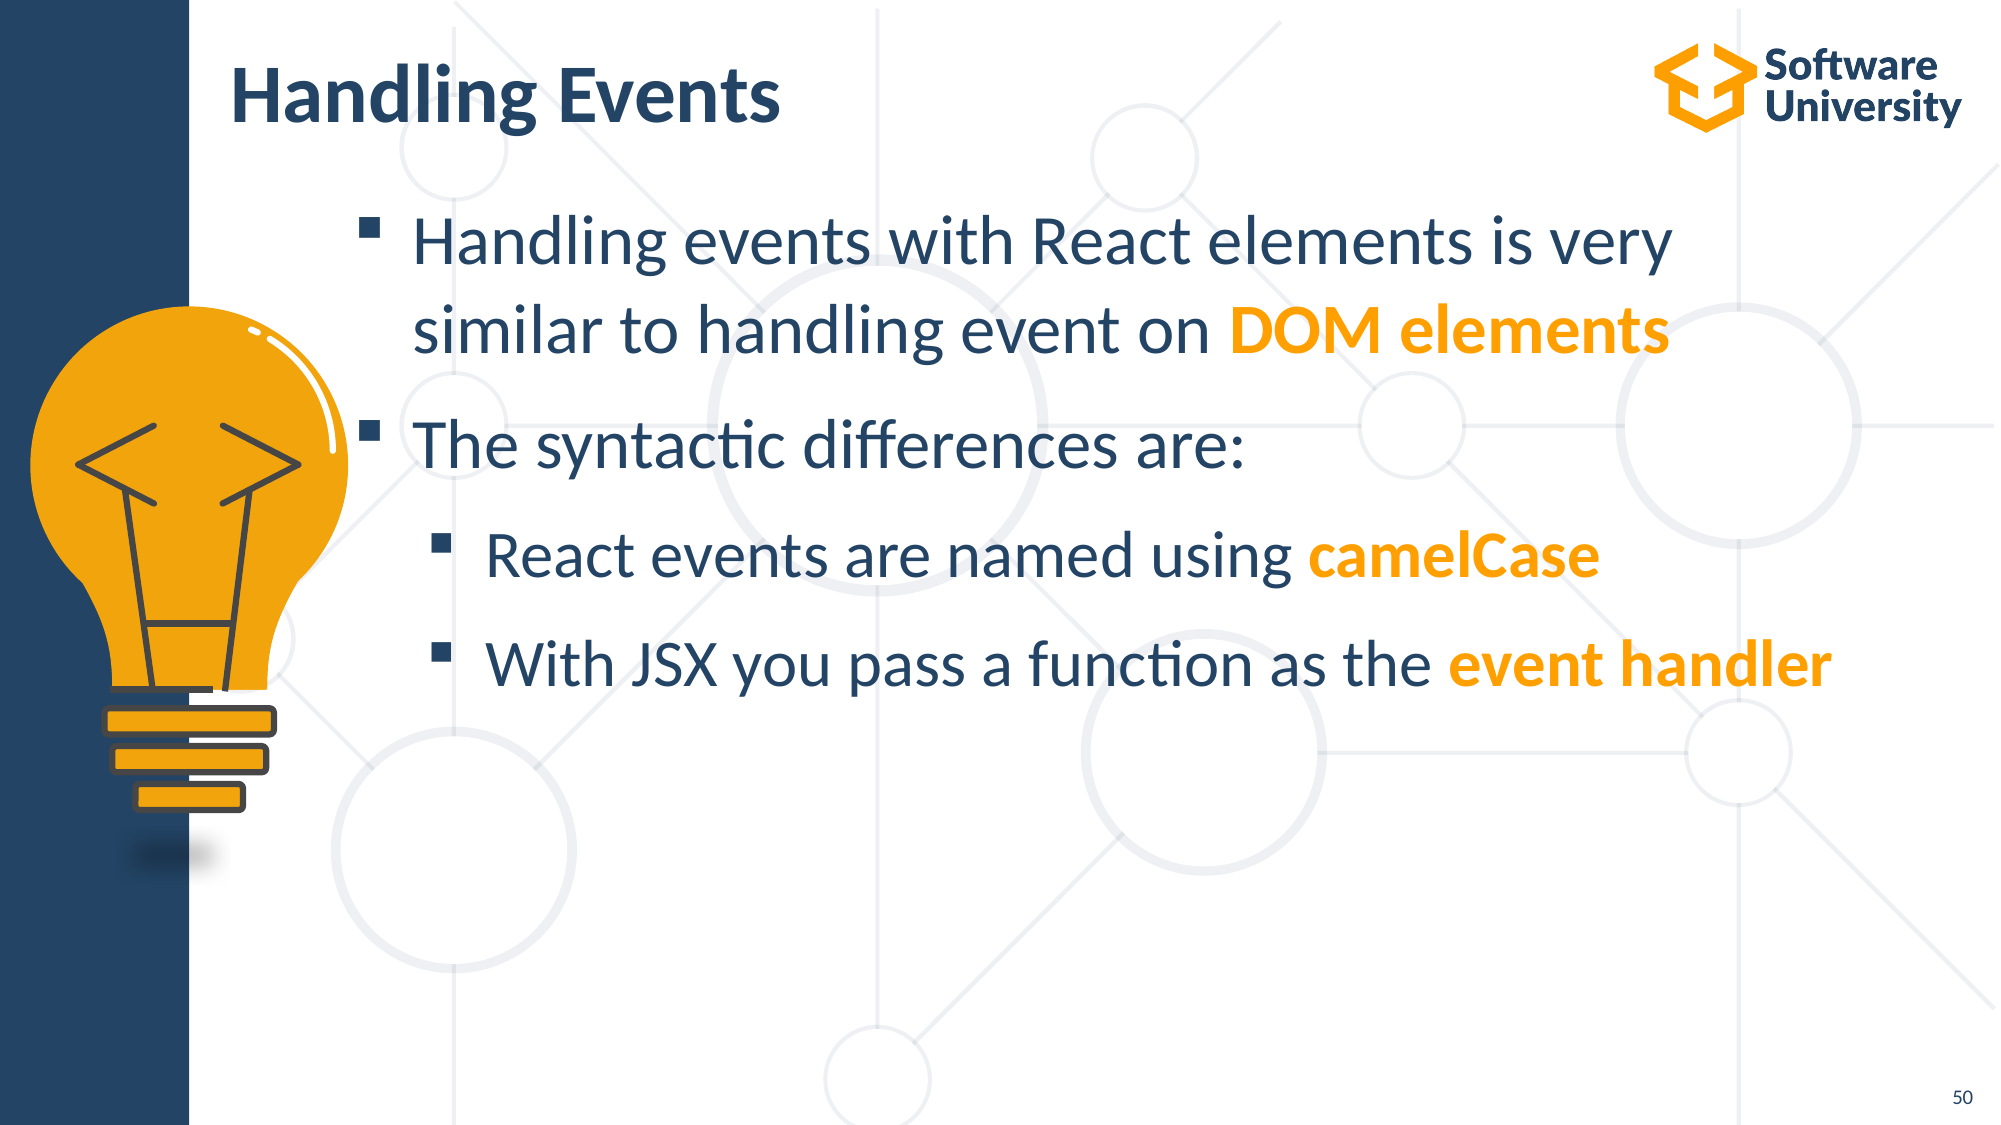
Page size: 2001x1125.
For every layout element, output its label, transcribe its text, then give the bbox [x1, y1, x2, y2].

title Handling Events [212, 16, 1628, 162]
picture [1641, 31, 1973, 145]
text_box 50 [1927, 1067, 1989, 1117]
list Handling events with React elements is very similar to handling event on DOM elements The syntactic differences are: React events are named using camelCase With JSX you pass a function as the event handler [335, 183, 1968, 1094]
